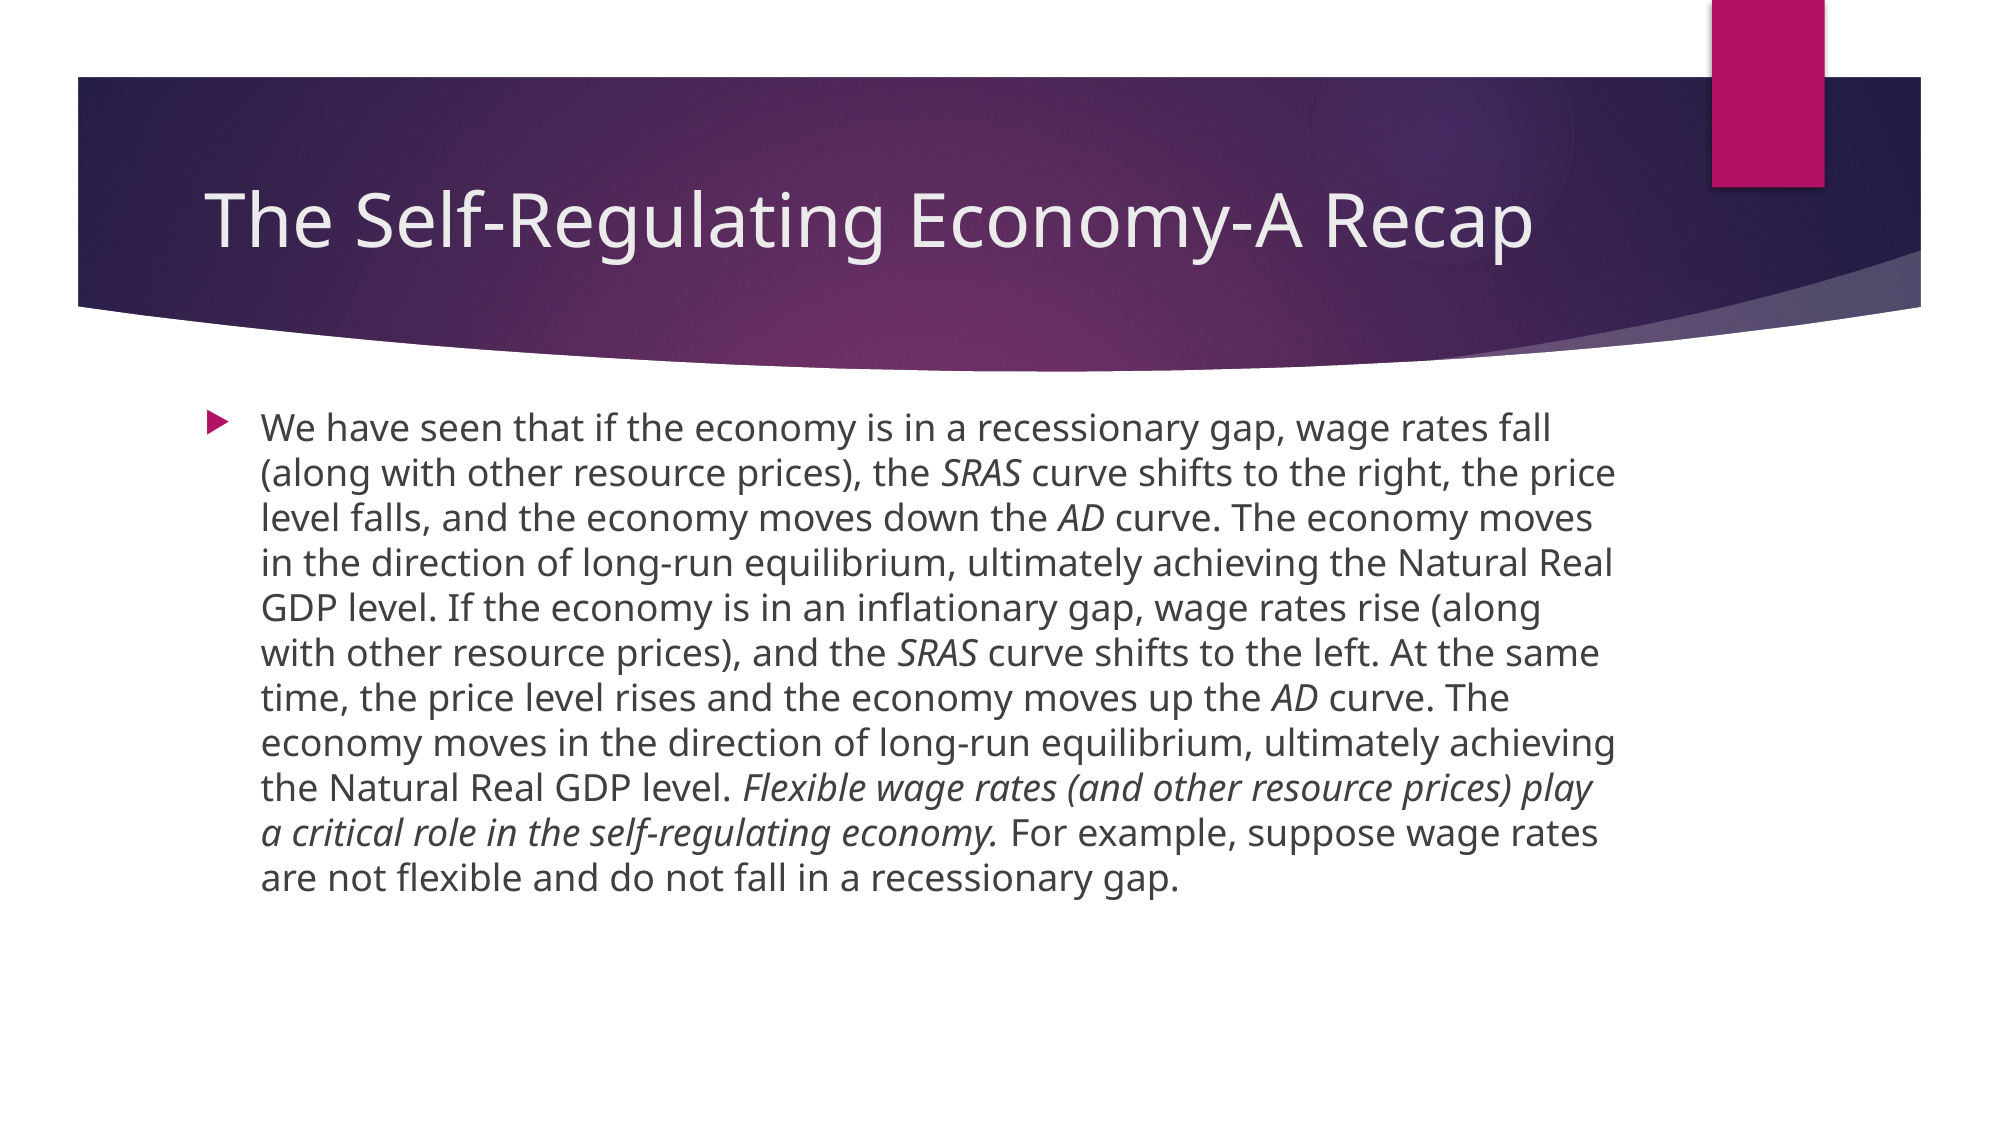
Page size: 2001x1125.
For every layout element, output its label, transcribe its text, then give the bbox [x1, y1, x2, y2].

list We have seen that if the economy is in a recessionary gap, wage rates fall (along with other resource prices), the SRAS curve shifts to the right, the price level falls, and the economy moves down the AD curve. The economy moves in the direction of long-run equilibrium, ultimately achieving the Natural Real GDP level. If the economy is in an inflationary gap, wage rates rise (along with other resource prices), and the SRAS curve shifts to the left. At the same time, the price level rises and the economy moves up the AD curve. The economy moves in the direction of long-run equilibrium, ultimately achieving the Natural Real GDP level. Flexible wage rates (and other resource prices) play a critical role in the self-regulating economy. For example, suppose wage rates are not flexible and do not fall in a recessionary gap. [189, 396, 1638, 1112]
title The Self-Regulating Economy-A Recap [189, 159, 1627, 276]
